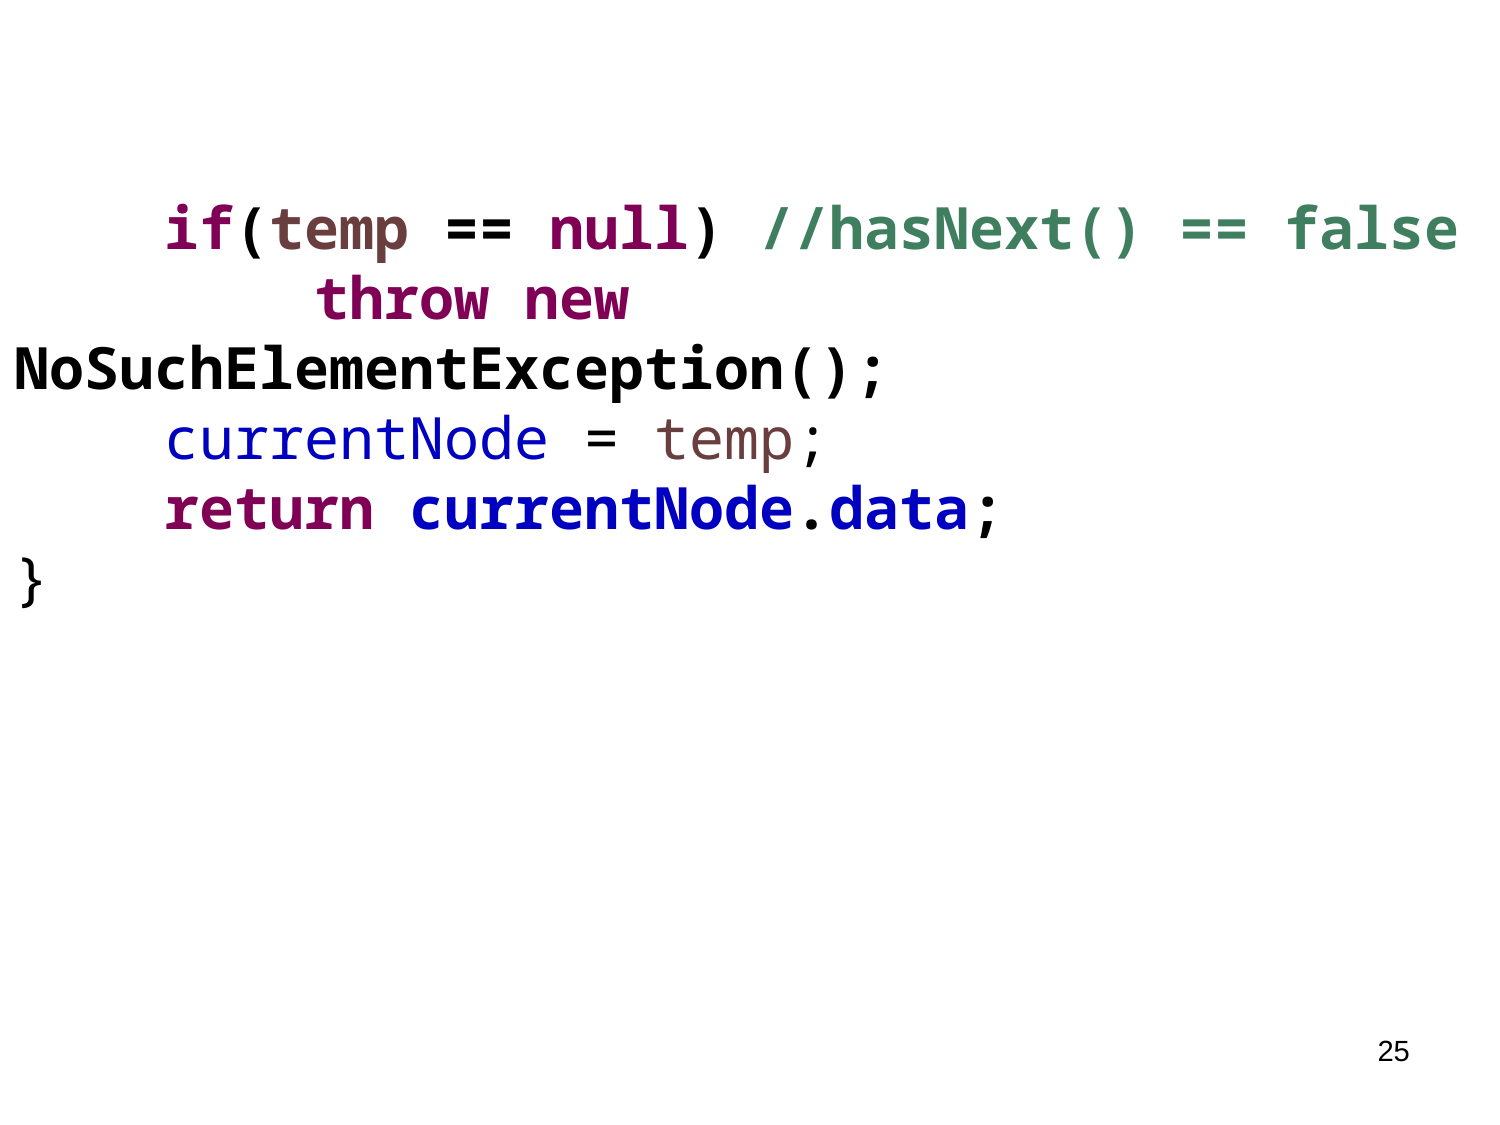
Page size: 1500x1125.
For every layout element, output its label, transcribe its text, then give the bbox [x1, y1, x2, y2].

slide_number 25 [1074, 1024, 1426, 1103]
text_box if(temp == null) //hasNext() == false throw new NoSuchElementException(); currentNode = temp; return currentNode.data; } [0, 113, 1500, 619]
